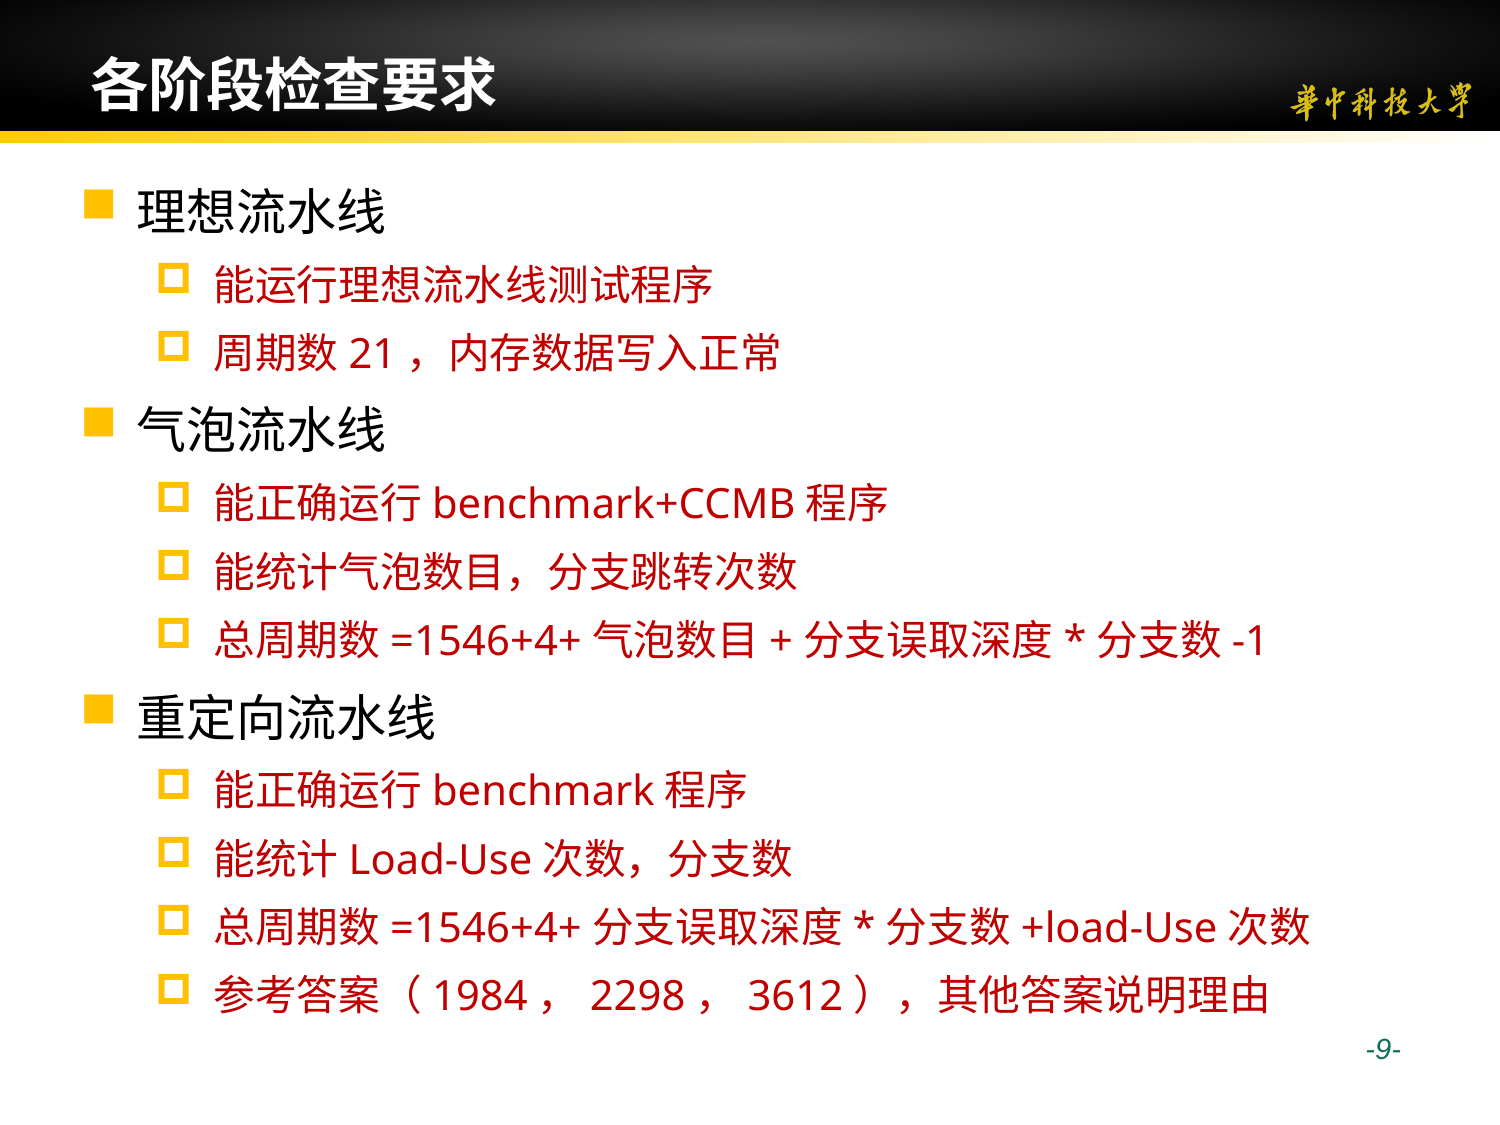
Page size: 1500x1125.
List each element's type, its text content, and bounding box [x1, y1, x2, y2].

picture [0, 0, 1500, 131]
list 理想流水线 能运行理想流水线测试程序 周期数21，内存数据写入正常 气泡流水线 能正确运行benchmark+CCMB程序 能统计气泡数目，分支跳转次数 总周期数=1546+4+气泡数目+分支误取深度*分支数-1 重定向流水线 能正确运行benchmark程序 能统计Load-Use次数，分支数 总周期数=1546+4+分支误取深度*分支数+load-Use次数 参考答案（1984，2298，3612），其他答案说明理由 [64, 160, 1414, 1035]
title 各阶段检查要求 [75, 35, 1425, 131]
slide_number -- [1257, 1023, 1425, 1102]
